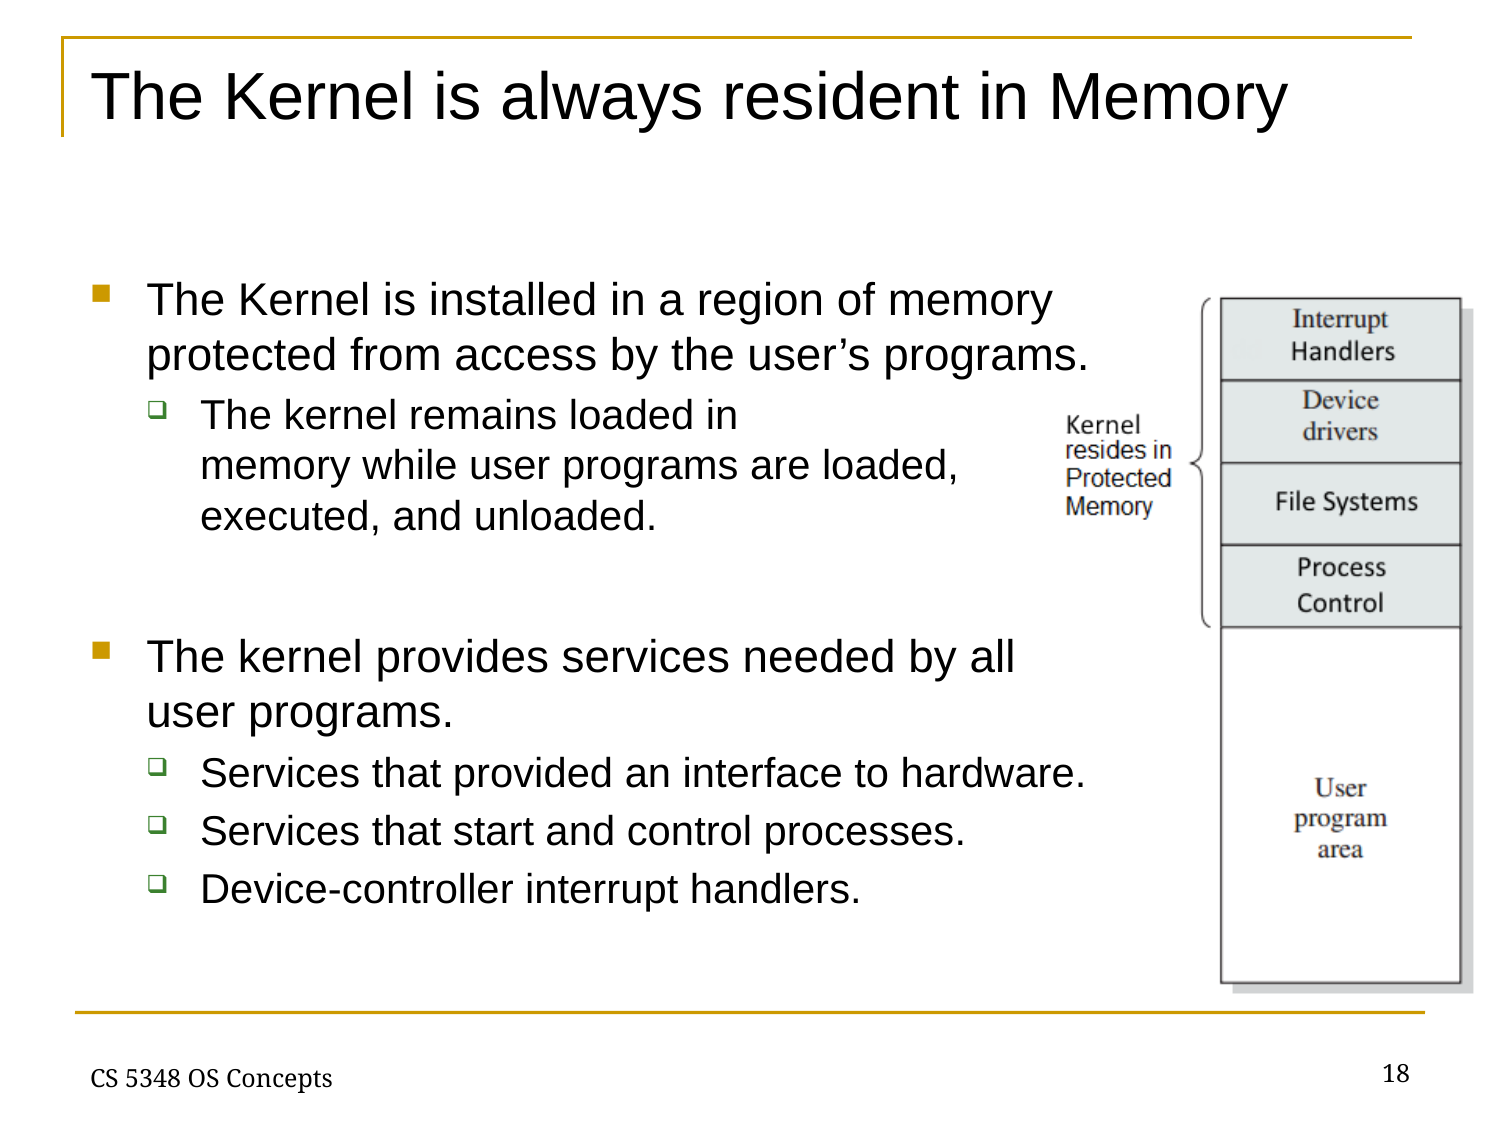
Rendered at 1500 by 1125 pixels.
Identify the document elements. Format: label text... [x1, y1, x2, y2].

list The Kernel is installed in a region of memory protected from access by the user’s programs. The kernel remains loaded in memory while user programs are loaded, executed, and unloaded. The kernel provides services needed by all user programs. Services that provided an interface to hardware. Services that start and control processes. Device-controller interrupt handlers. [75, 262, 1425, 1006]
slide_number 18 [1074, 1024, 1425, 1100]
slide_number CS 5348 OS Concepts [75, 1025, 475, 1100]
picture [1049, 287, 1484, 1001]
title The Kernel is always resident in Memory [75, 45, 1425, 233]
